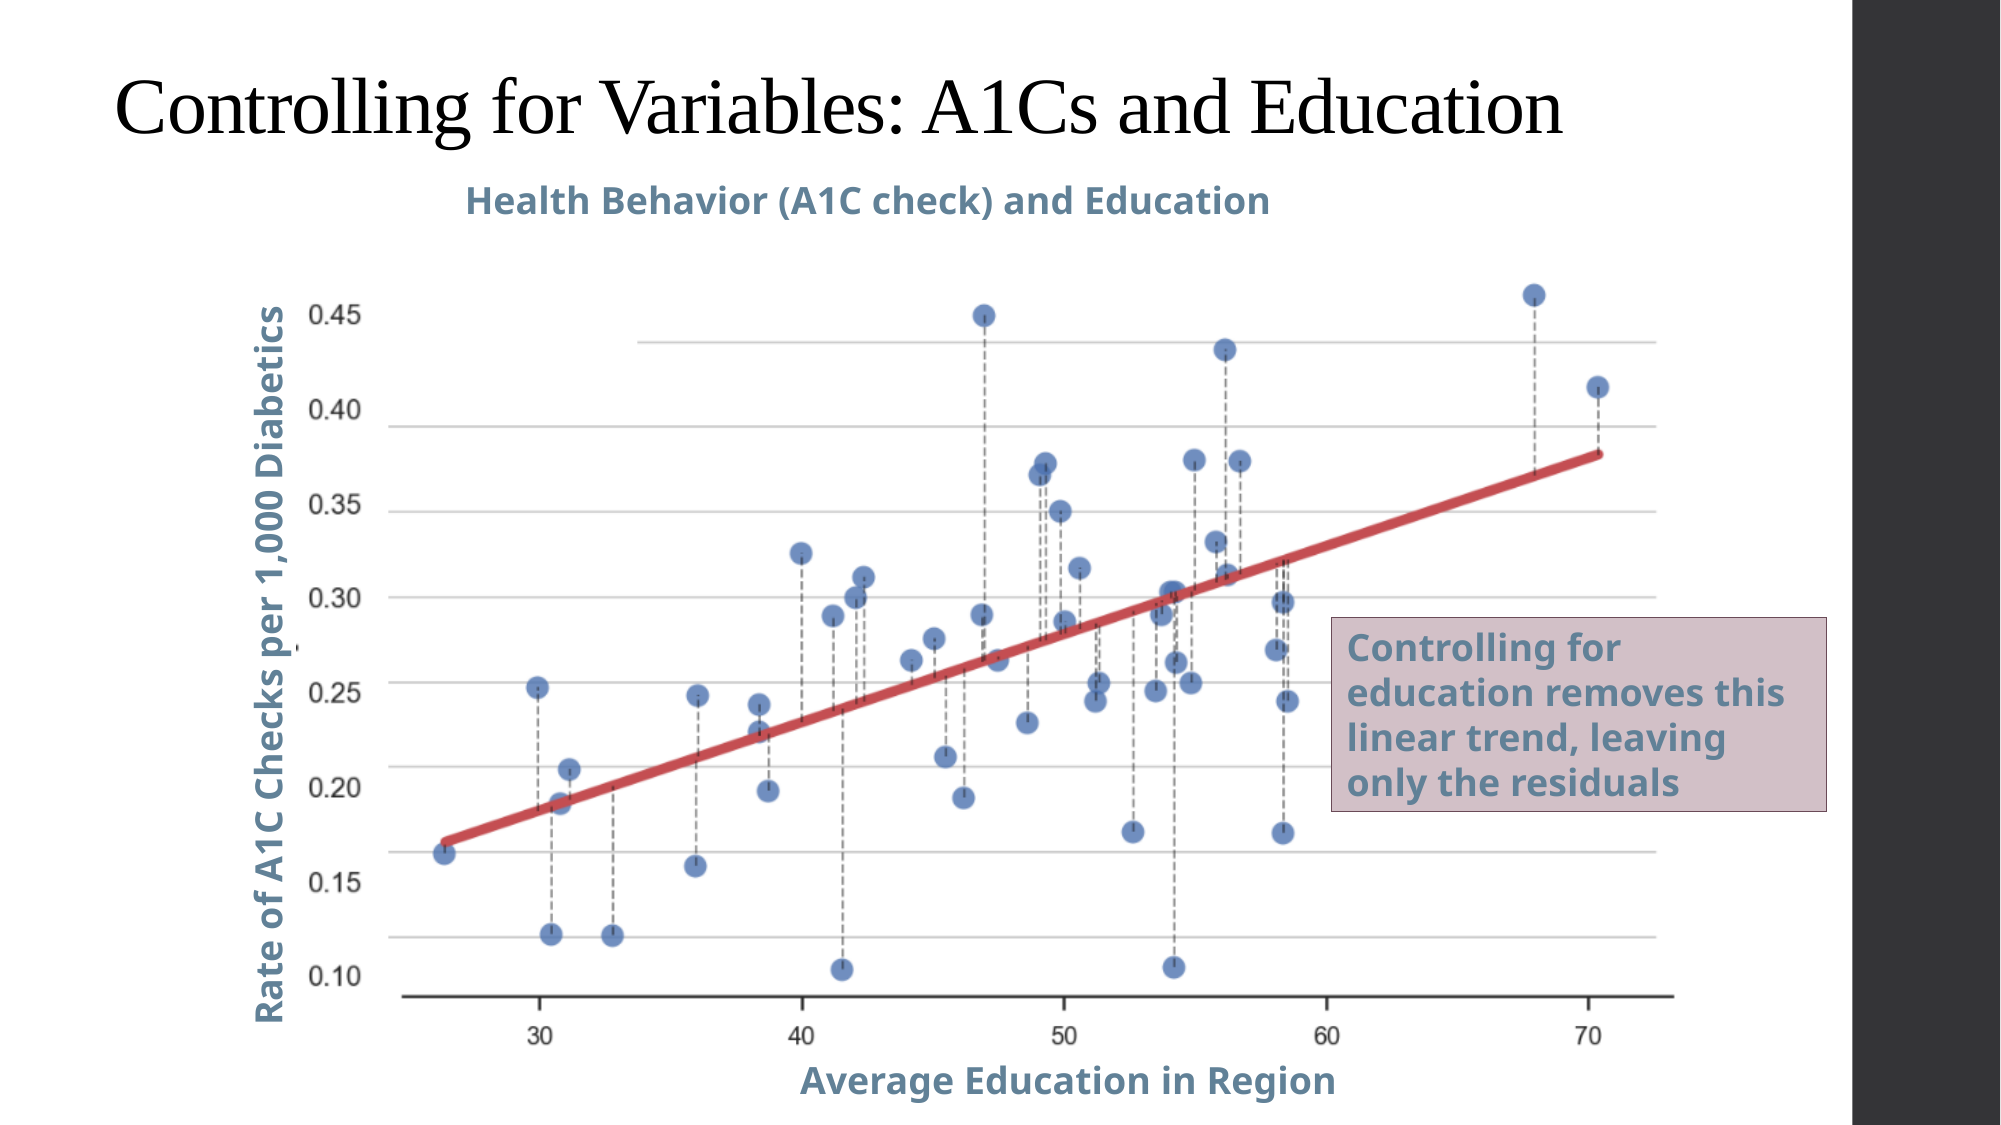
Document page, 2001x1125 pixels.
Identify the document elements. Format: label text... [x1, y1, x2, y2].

text_box Health Behavior (A1C check) and Education [449, 169, 1513, 230]
text_box Controlling for education removes this linear trend, leaving only the residuals [1672, 617, 1827, 812]
title Controlling for Variables: A1Cs and Education [99, 55, 1743, 158]
text_box Average Education in Region [537, 1059, 1600, 1110]
text_box Rate of A1C Checks per 1,000 Diabetics [237, 262, 298, 1070]
picture [296, 241, 1702, 1051]
